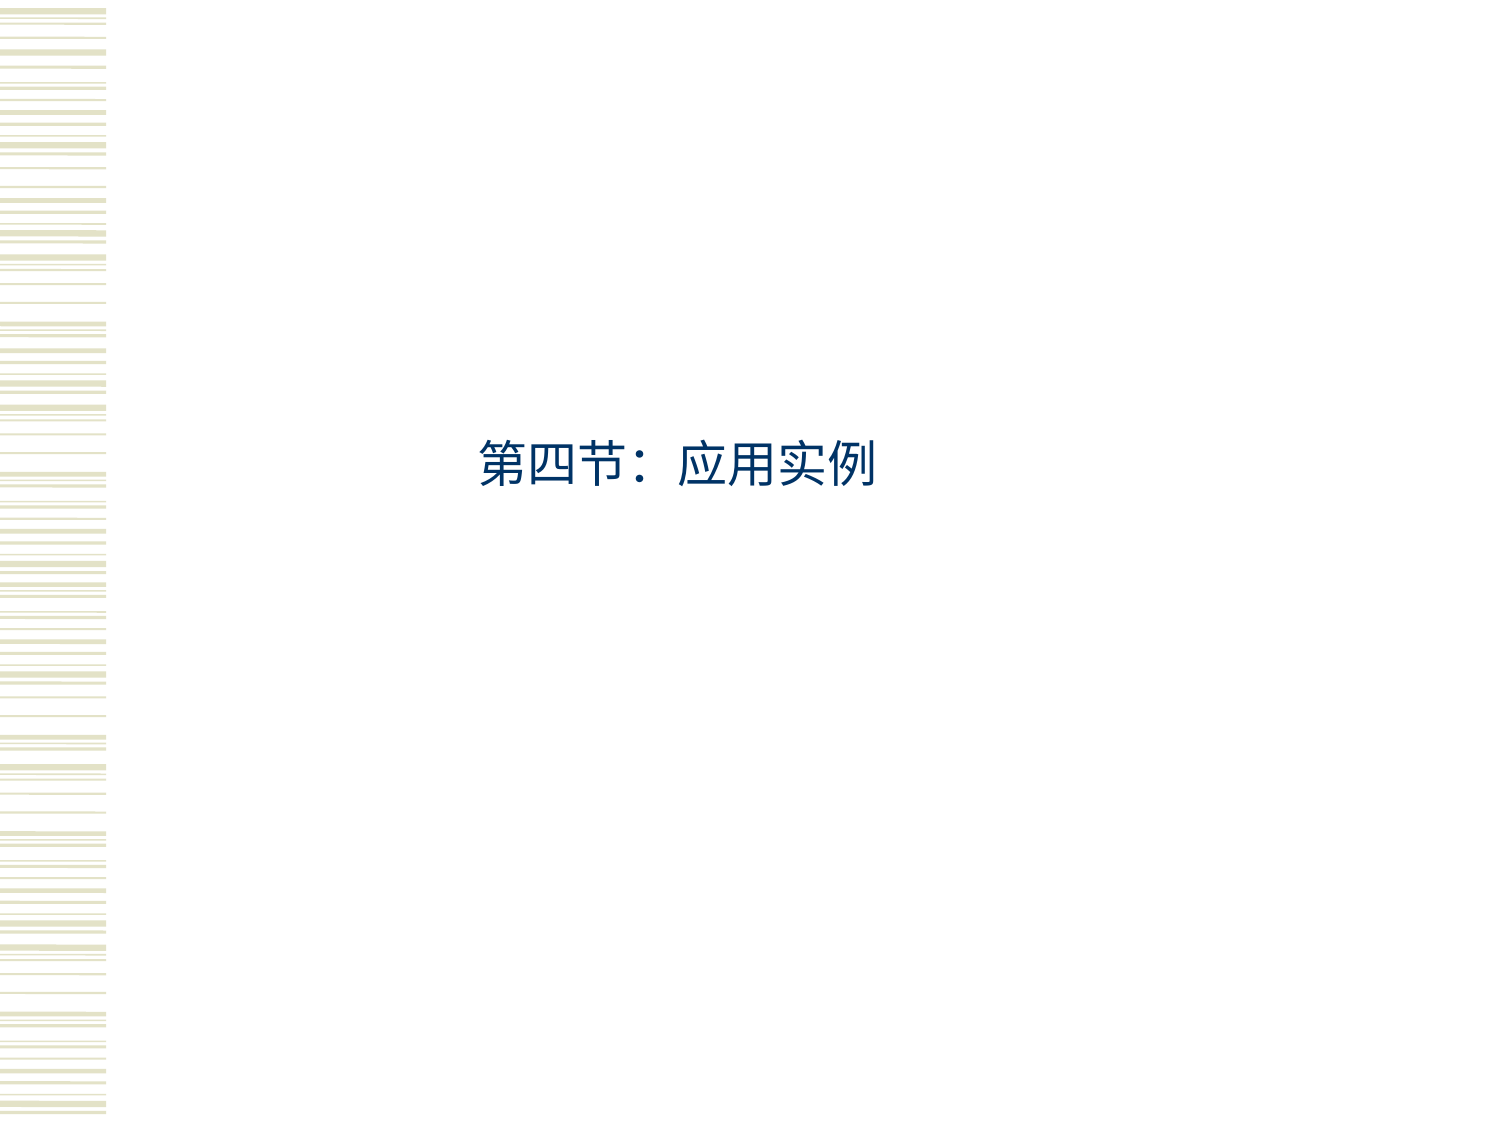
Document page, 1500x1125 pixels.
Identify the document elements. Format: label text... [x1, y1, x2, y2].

text_box 第四节：应用实例 [462, 424, 988, 500]
